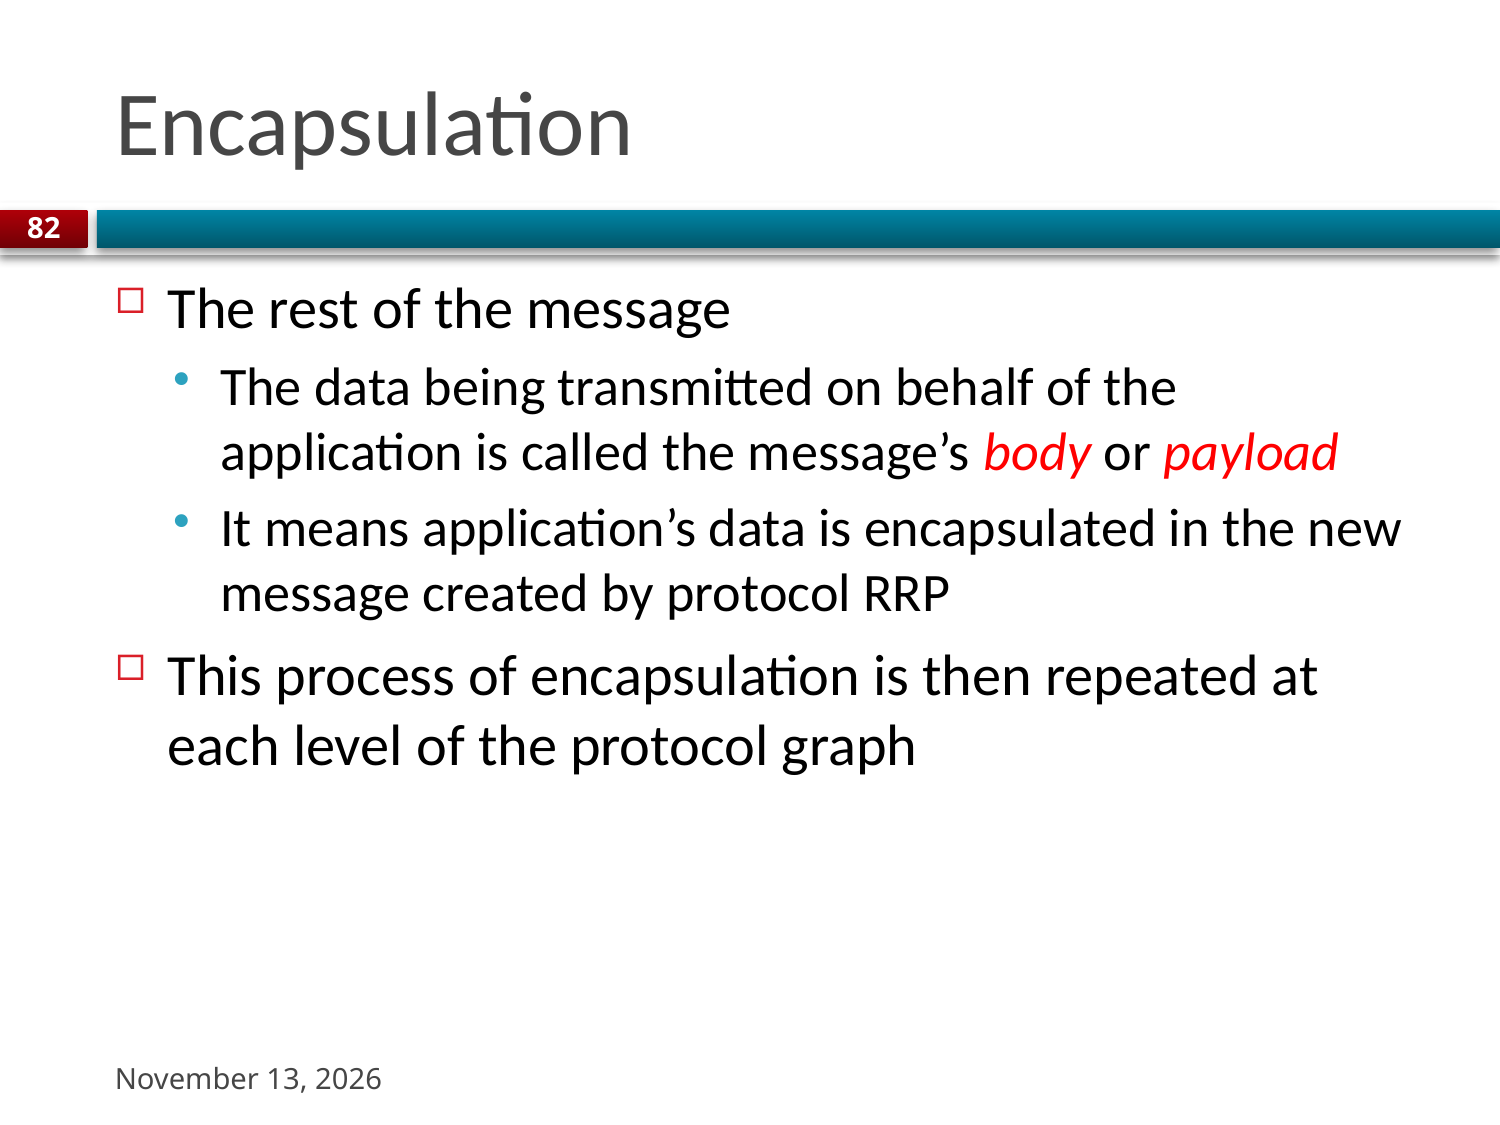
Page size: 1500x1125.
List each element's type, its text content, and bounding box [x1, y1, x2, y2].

list The rest of the message The data being transmitted on behalf of the application is called the message’s body or payload It means application’s data is encapsulated in the new message created by protocol RRP This process of encapsulation is then repeated at each level of the protocol graph [100, 262, 1438, 1000]
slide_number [99, 1050, 538, 1110]
title Encapsulation [100, 37, 1438, 200]
slide_number 82 [0, 208, 88, 249]
